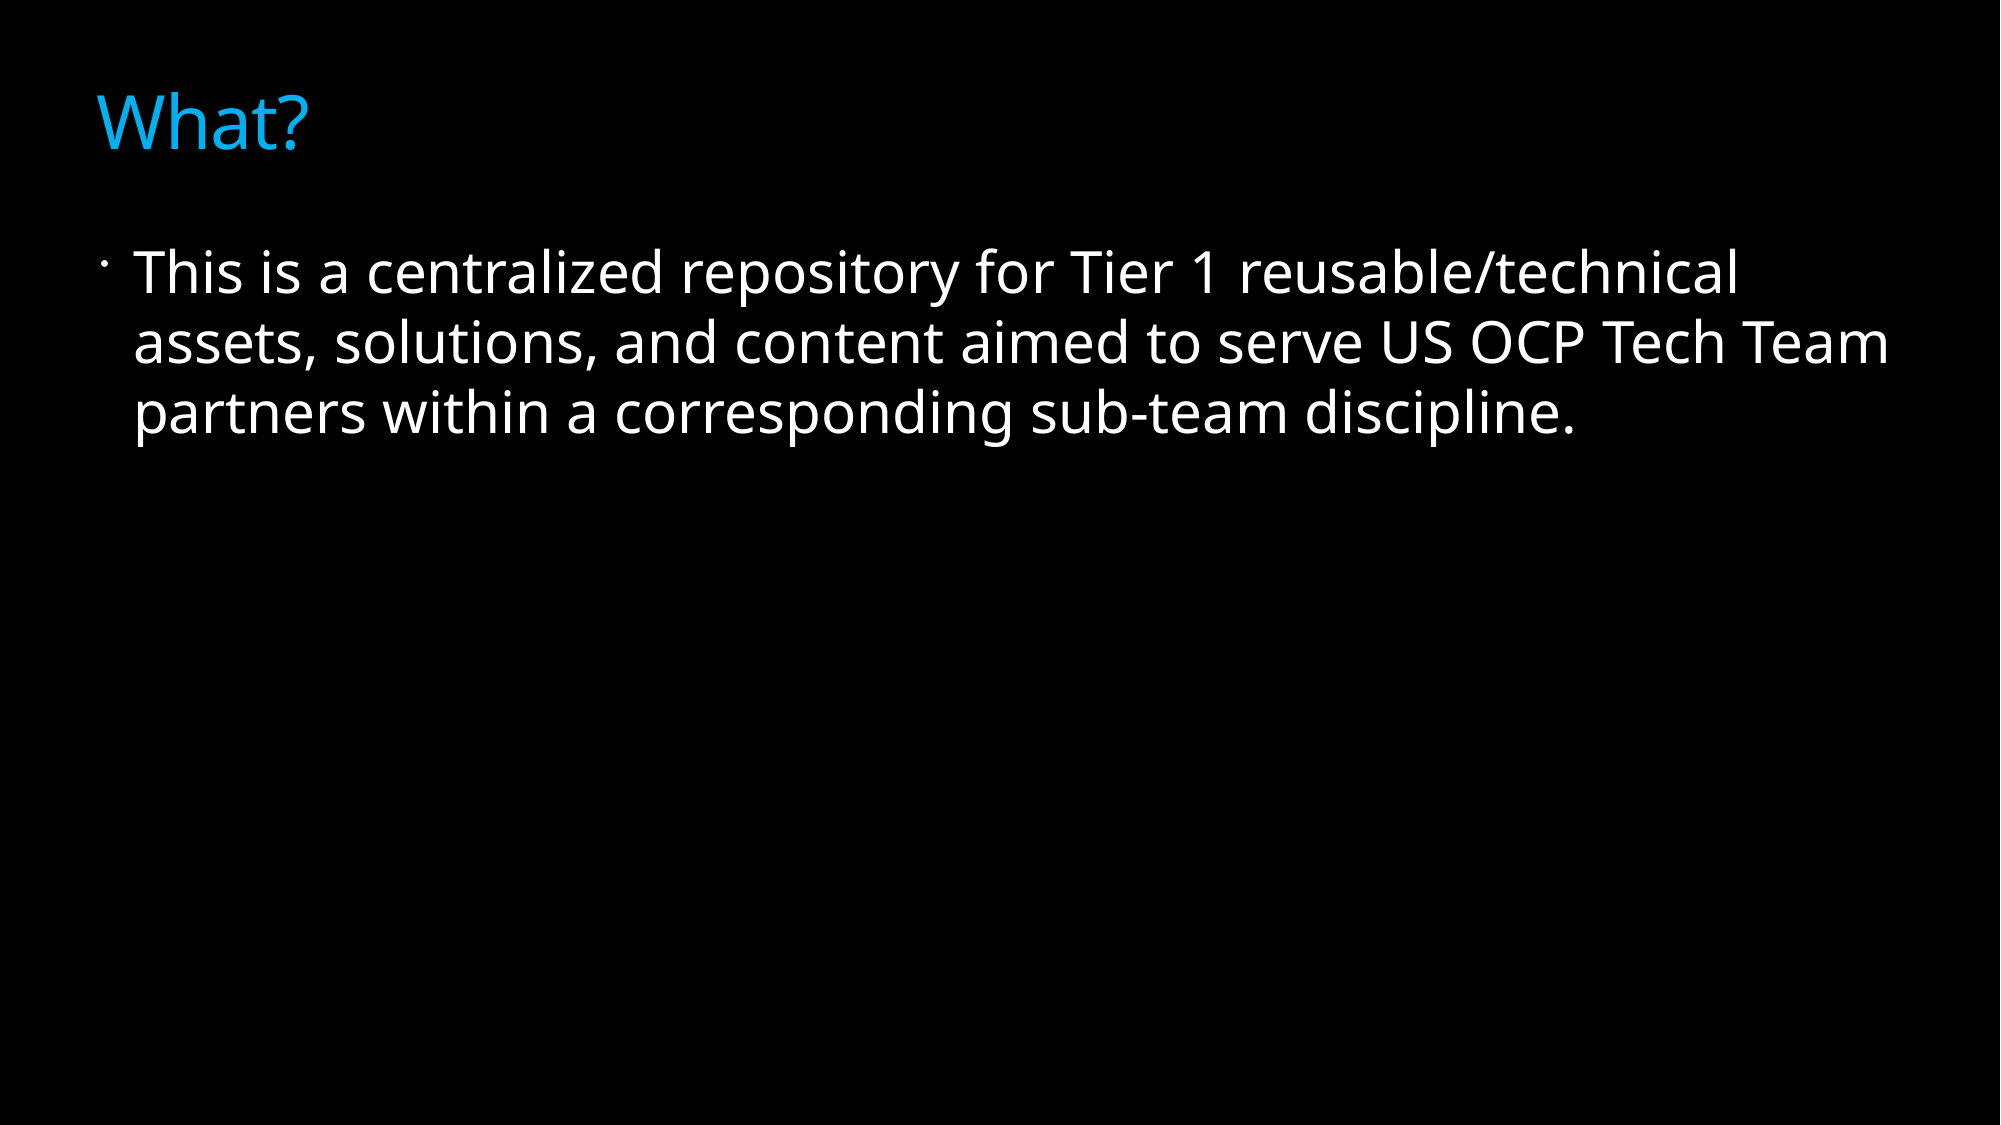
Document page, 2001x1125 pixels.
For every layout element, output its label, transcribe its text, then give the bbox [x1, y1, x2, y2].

list This is a centralized repository for Tier 1 reusable/technical assets, solutions, and content aimed to serve US OCP Tech Team partners within a corresponding sub-team discipline. [95, 235, 1904, 874]
title What? [96, 75, 1904, 166]
